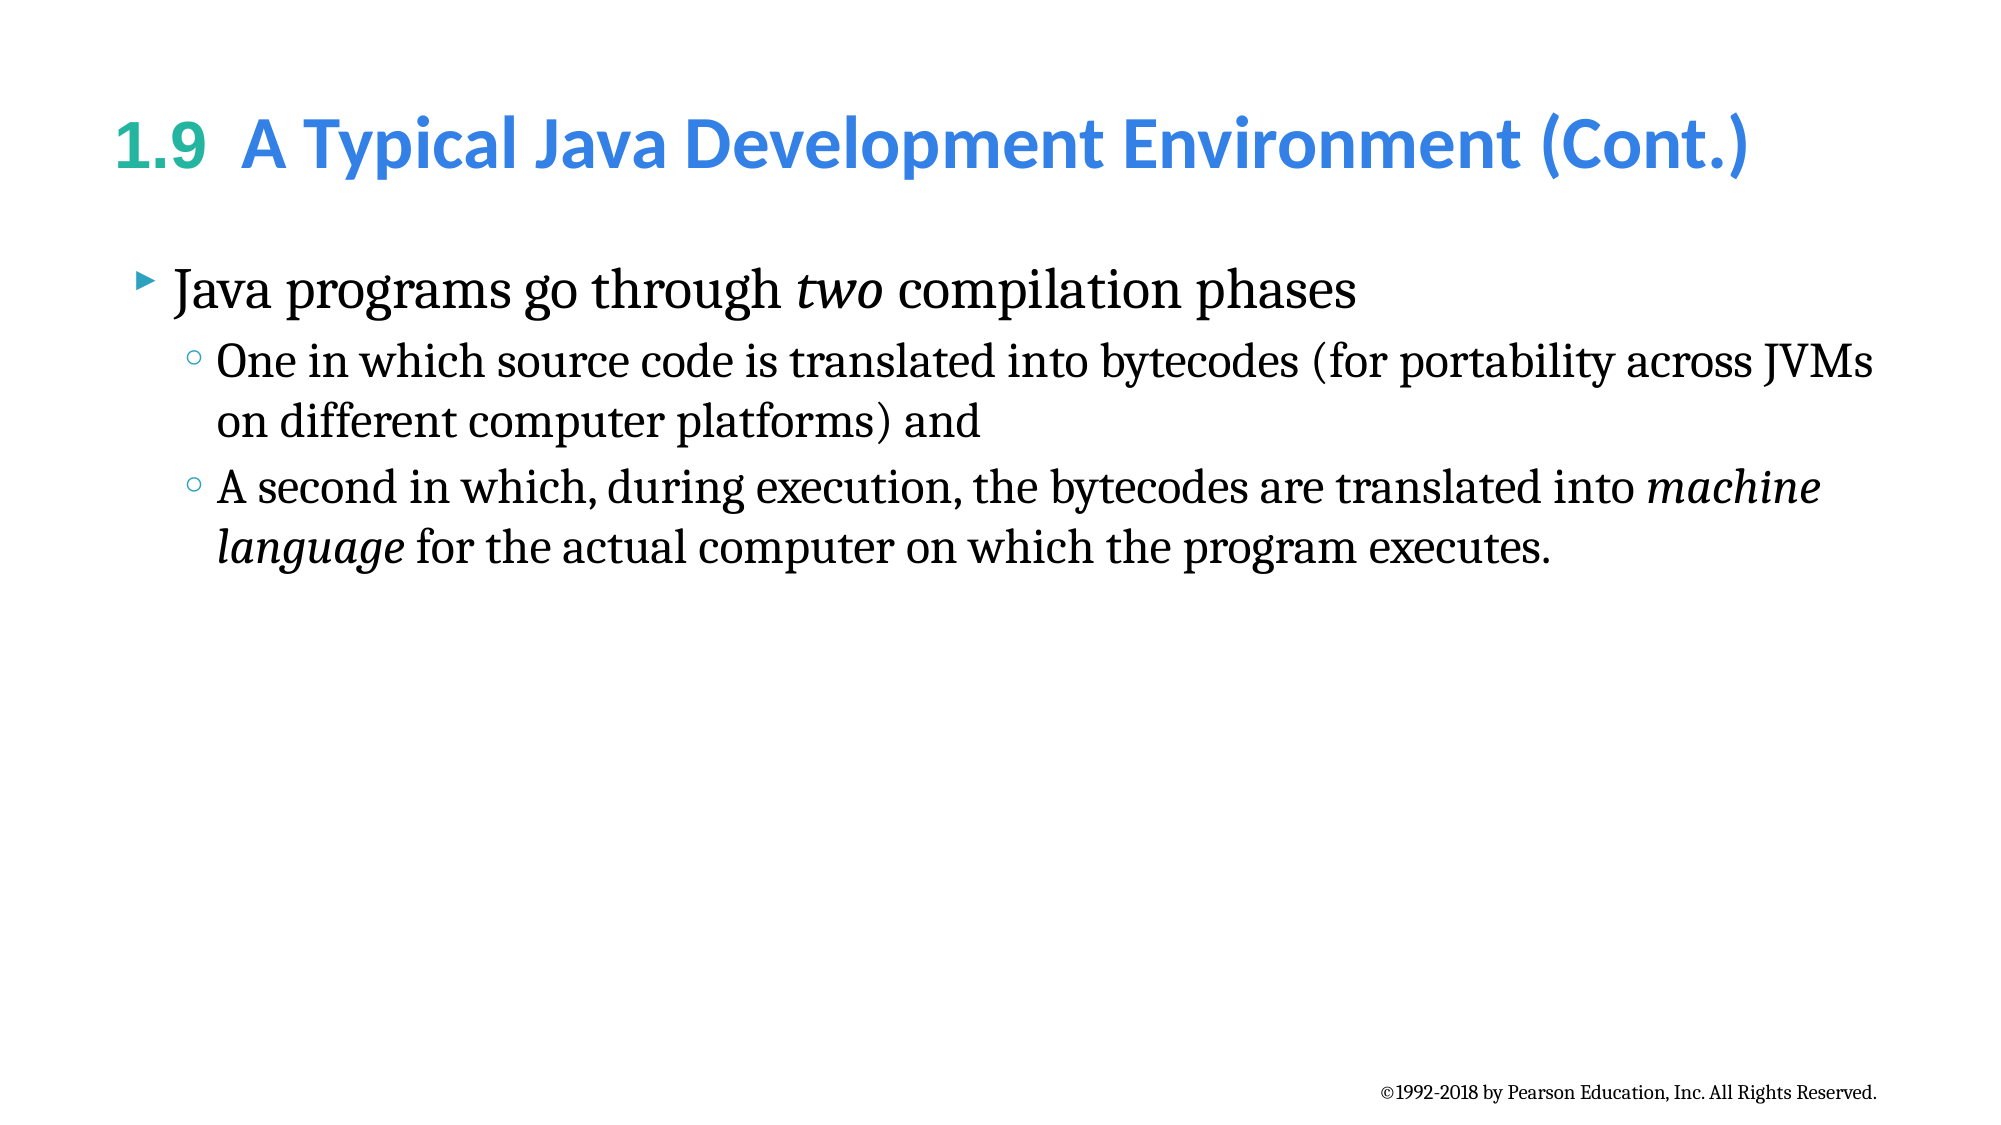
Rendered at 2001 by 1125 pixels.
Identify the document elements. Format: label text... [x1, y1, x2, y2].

title 1.9 A Typical Java Development Environment (Cont.) [99, 45, 1900, 233]
footer ©1992-2018 by Pearson Education, Inc. All Rights Reserved. [736, 1051, 1892, 1112]
list Java programs go through two compilation phases One in which source code is translated into bytecodes (for portability across JVMs on different computer platforms) and A second in which, during execution, the bytecodes are translated into machine language for the actual computer on which the program executes. [99, 242, 1900, 986]
